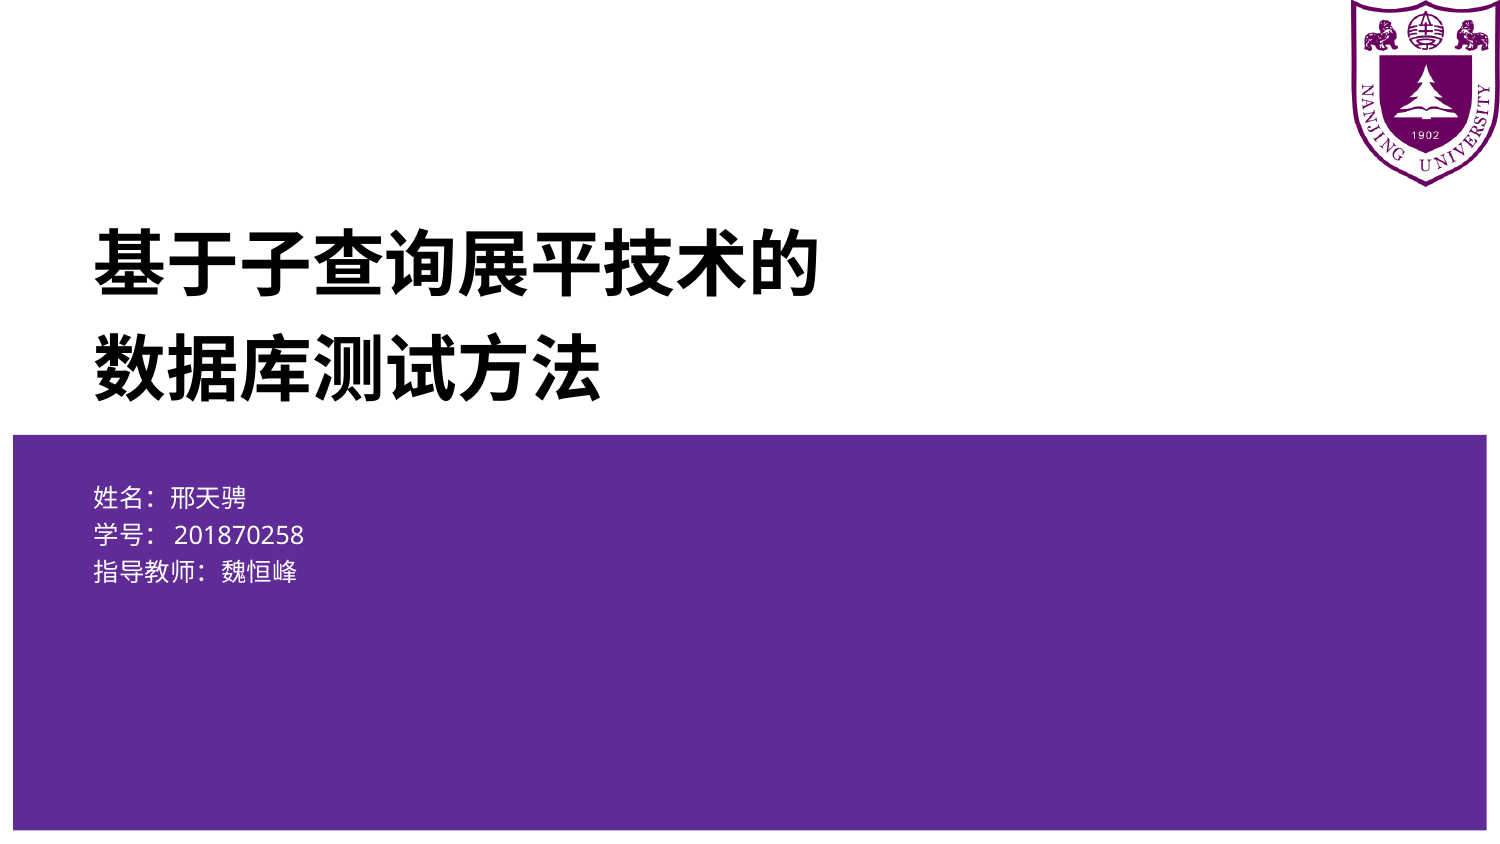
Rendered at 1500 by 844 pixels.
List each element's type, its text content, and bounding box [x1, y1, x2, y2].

title 基于子查询展平技术的 数据库测试方法 [78, 189, 1422, 432]
subtitle 姓名：邢天骋 学号：201870258 指导教师：魏恒峰 [78, 463, 1422, 605]
picture [1350, 0, 1500, 187]
